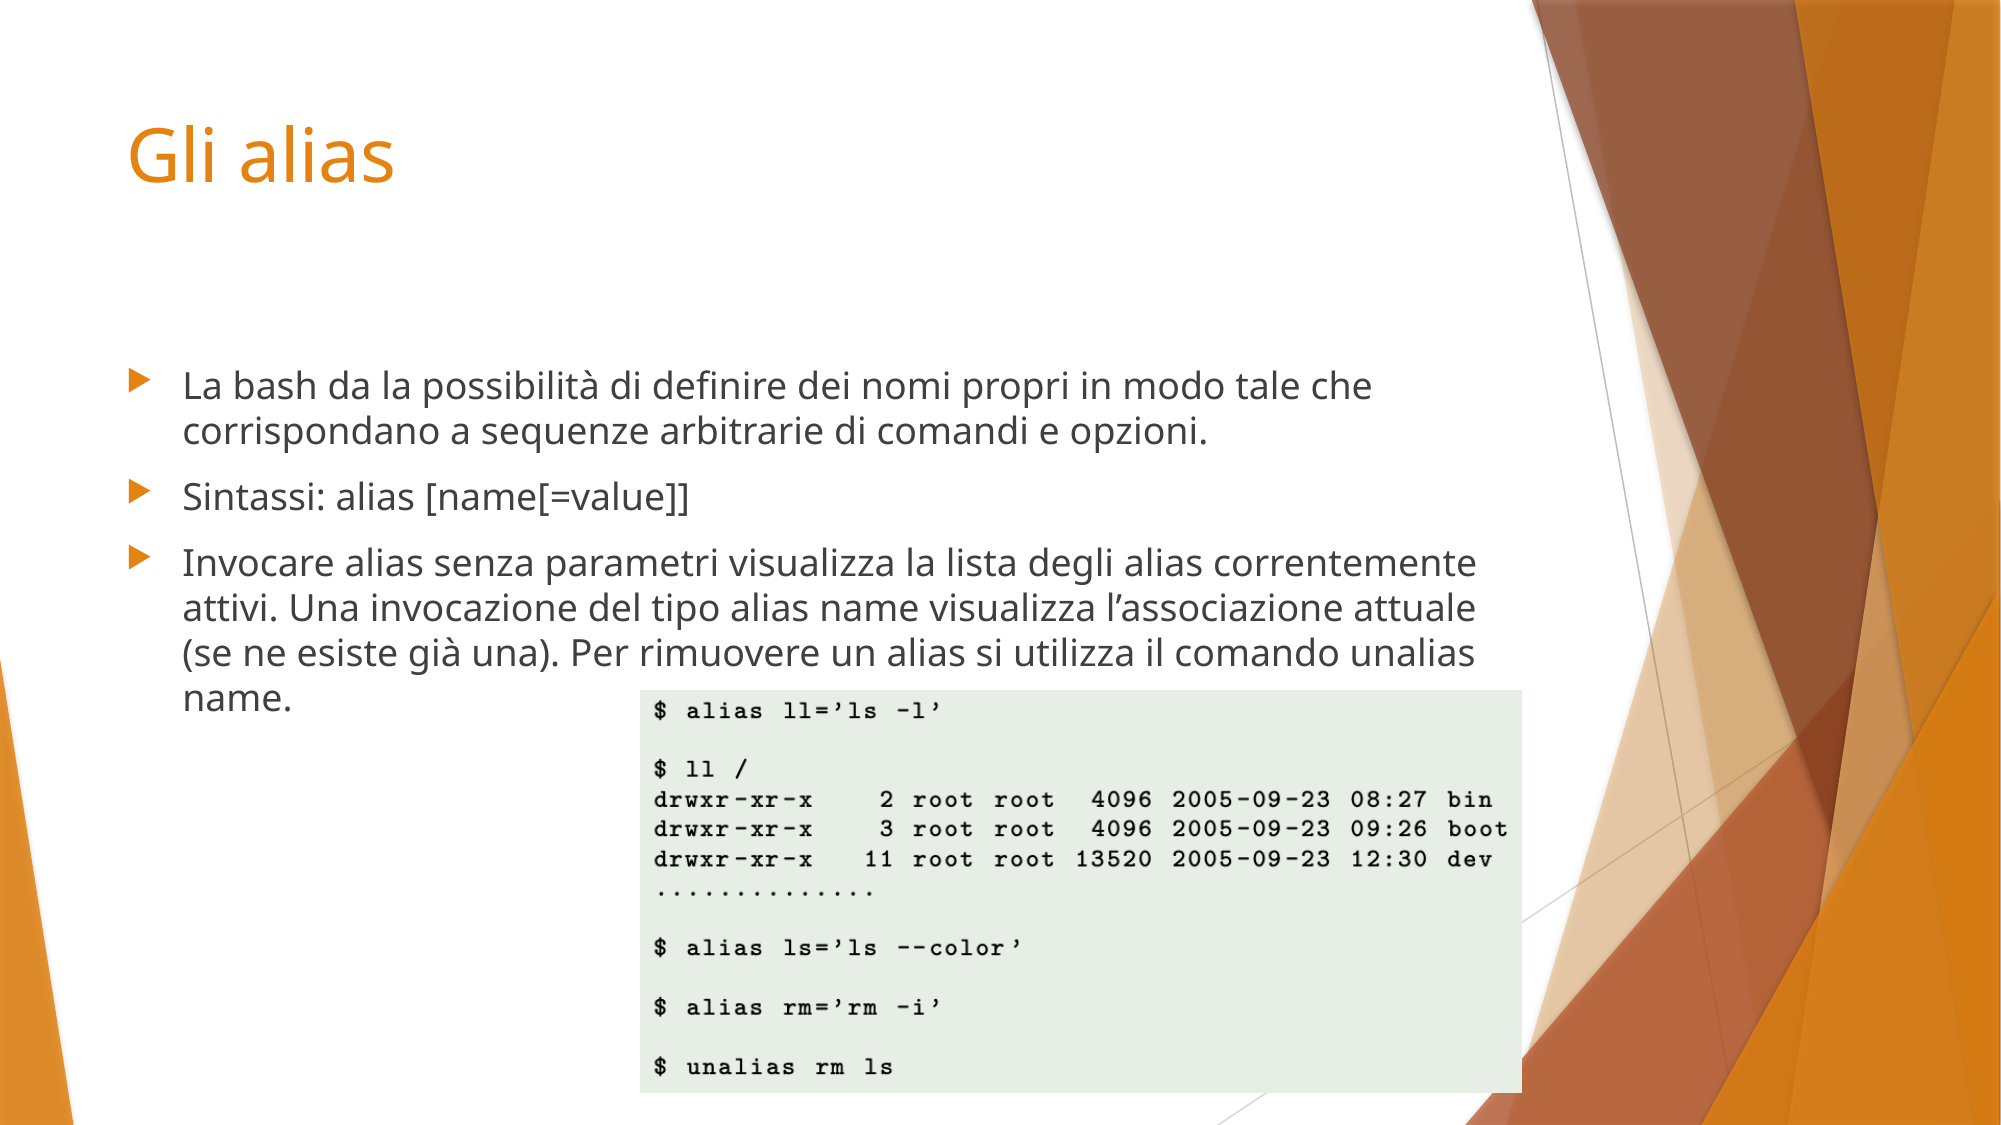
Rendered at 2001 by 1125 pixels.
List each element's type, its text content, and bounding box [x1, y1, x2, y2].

picture [639, 689, 1522, 1093]
list La bash da la possibilità di definire dei nomi propri in modo tale che corrispondano a sequenze arbitrarie di comandi e opzioni. Sintassi: alias [name[=value]] Invocare alias senza parametri visualizza la lista degli alias correntemente attivi. Una invocazione del tipo alias name visualizza l’associazione attuale (se ne esiste già una). Per rimuovere un alias si utilizza il comando unalias name. [111, 354, 1522, 992]
title Gli alias [111, 99, 1522, 317]
